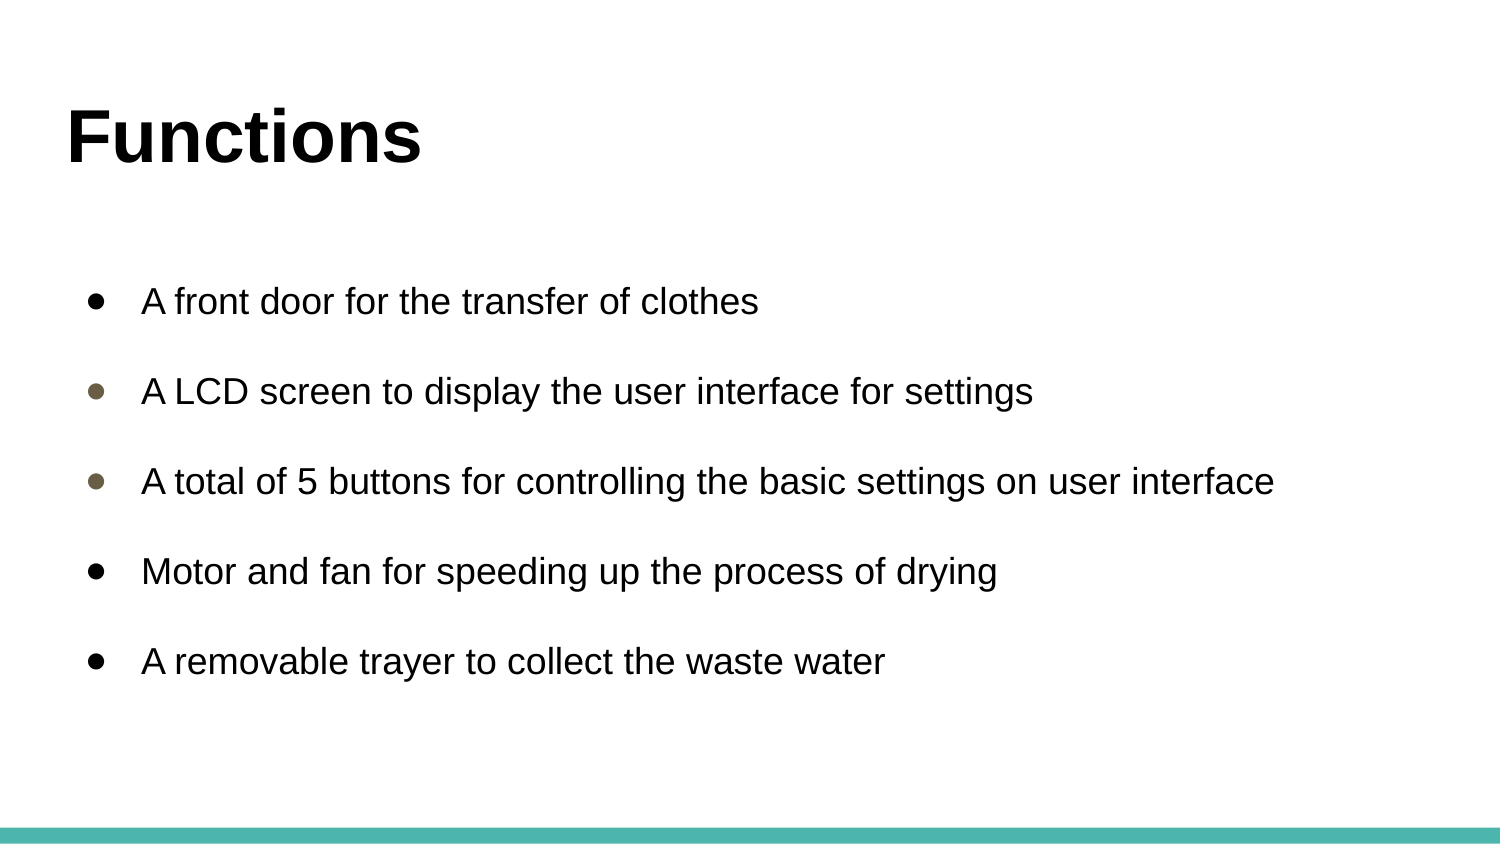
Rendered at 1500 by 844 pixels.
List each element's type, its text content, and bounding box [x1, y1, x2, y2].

title Functions [51, 72, 1449, 189]
list A front door for the transfer of clothes A LCD screen to display the user interface for settings A total of 5 buttons for controlling the basic settings on user interface Motor and fan for speeding up the process of drying A removable trayer to collect the waste water [51, 217, 1449, 759]
